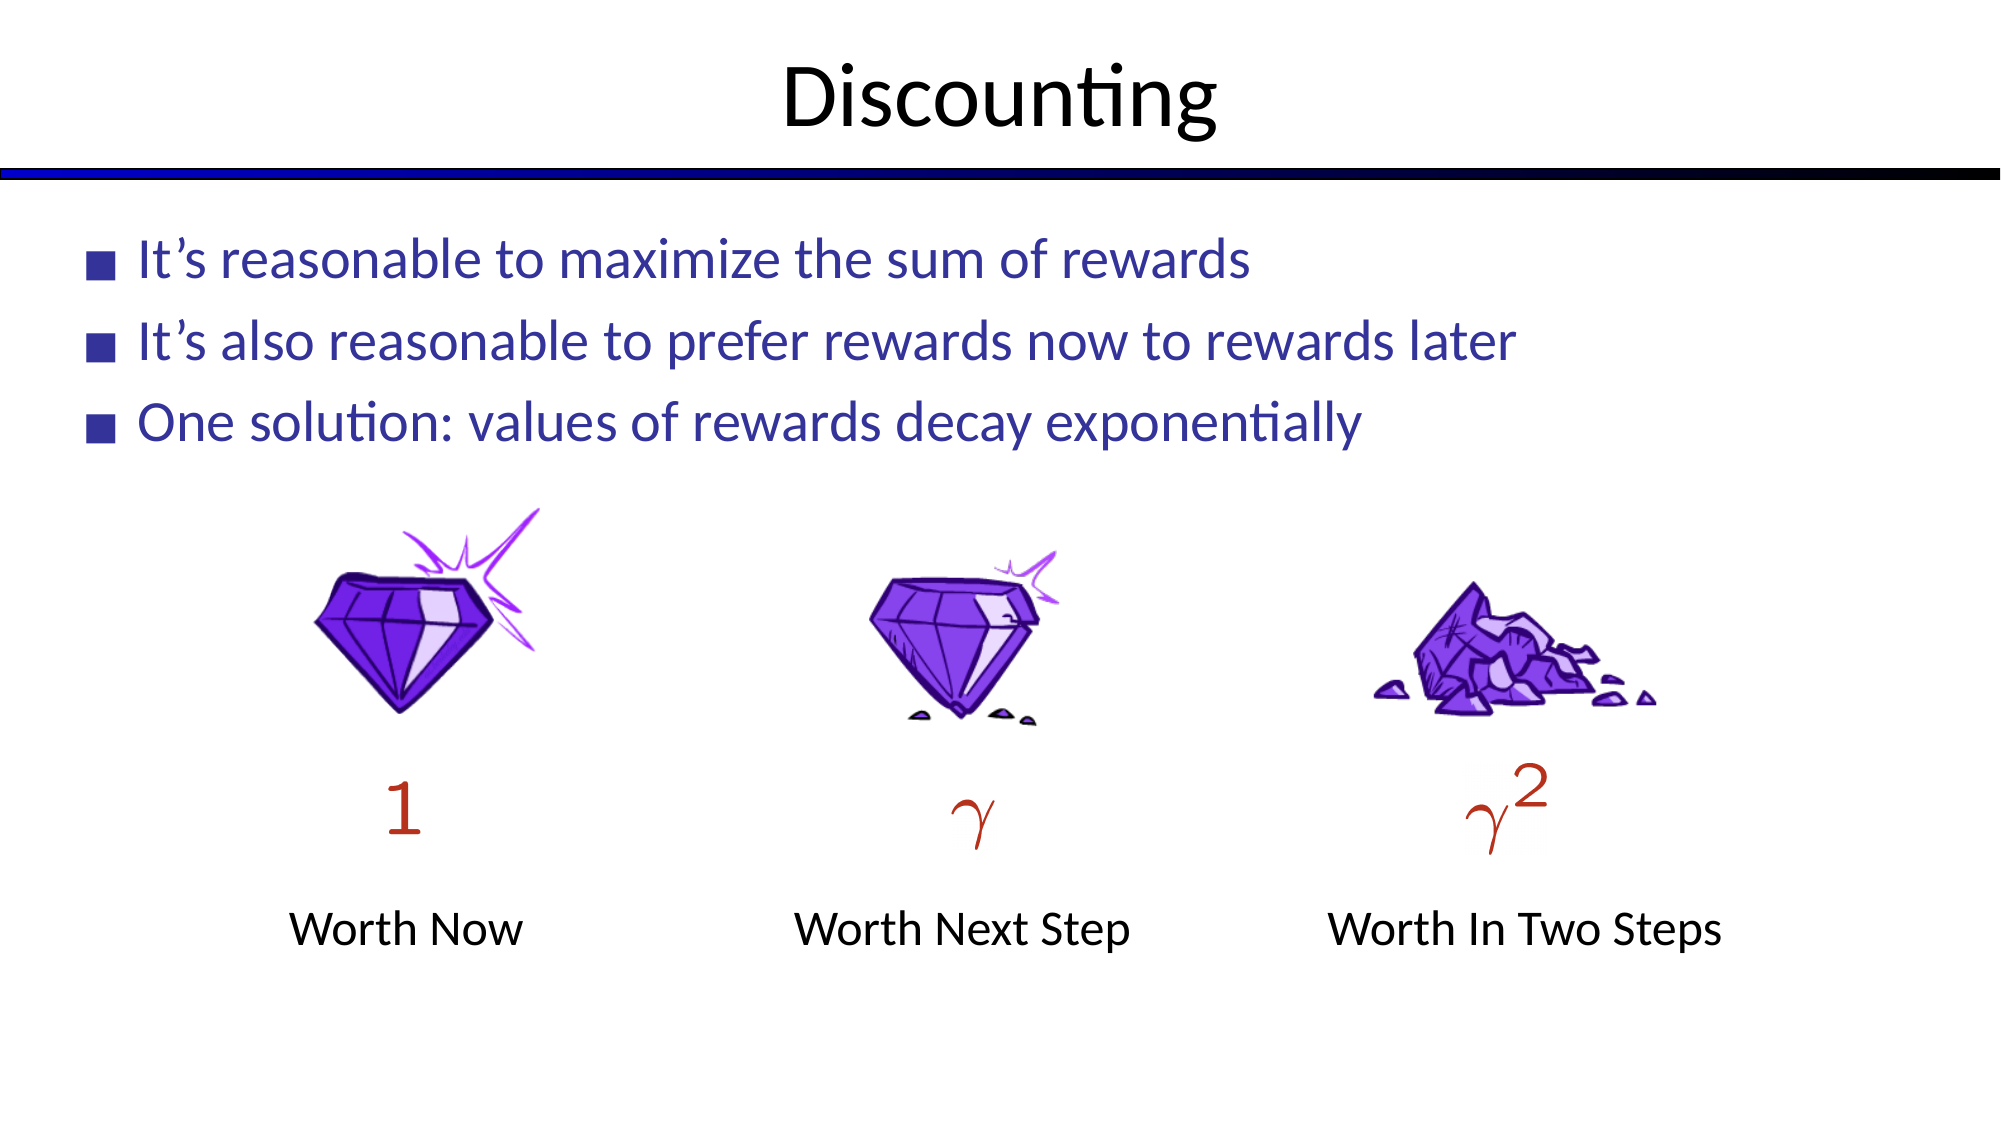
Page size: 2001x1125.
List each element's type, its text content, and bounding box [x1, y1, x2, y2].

title Discounting [0, 0, 2000, 184]
picture [949, 795, 997, 851]
text_box Worth Now [237, 887, 575, 963]
picture [1312, 537, 1688, 855]
text_box Worth Next Step [762, 887, 1163, 963]
text_box Worth In Two Steps [1275, 887, 1775, 963]
picture [237, 462, 613, 838]
list It’s reasonable to maximize the sum of rewards It’s also reasonable to prefer rewards now to rewards later One solution: values of rewards decay exponentially [66, 212, 1913, 989]
picture [787, 499, 1163, 763]
